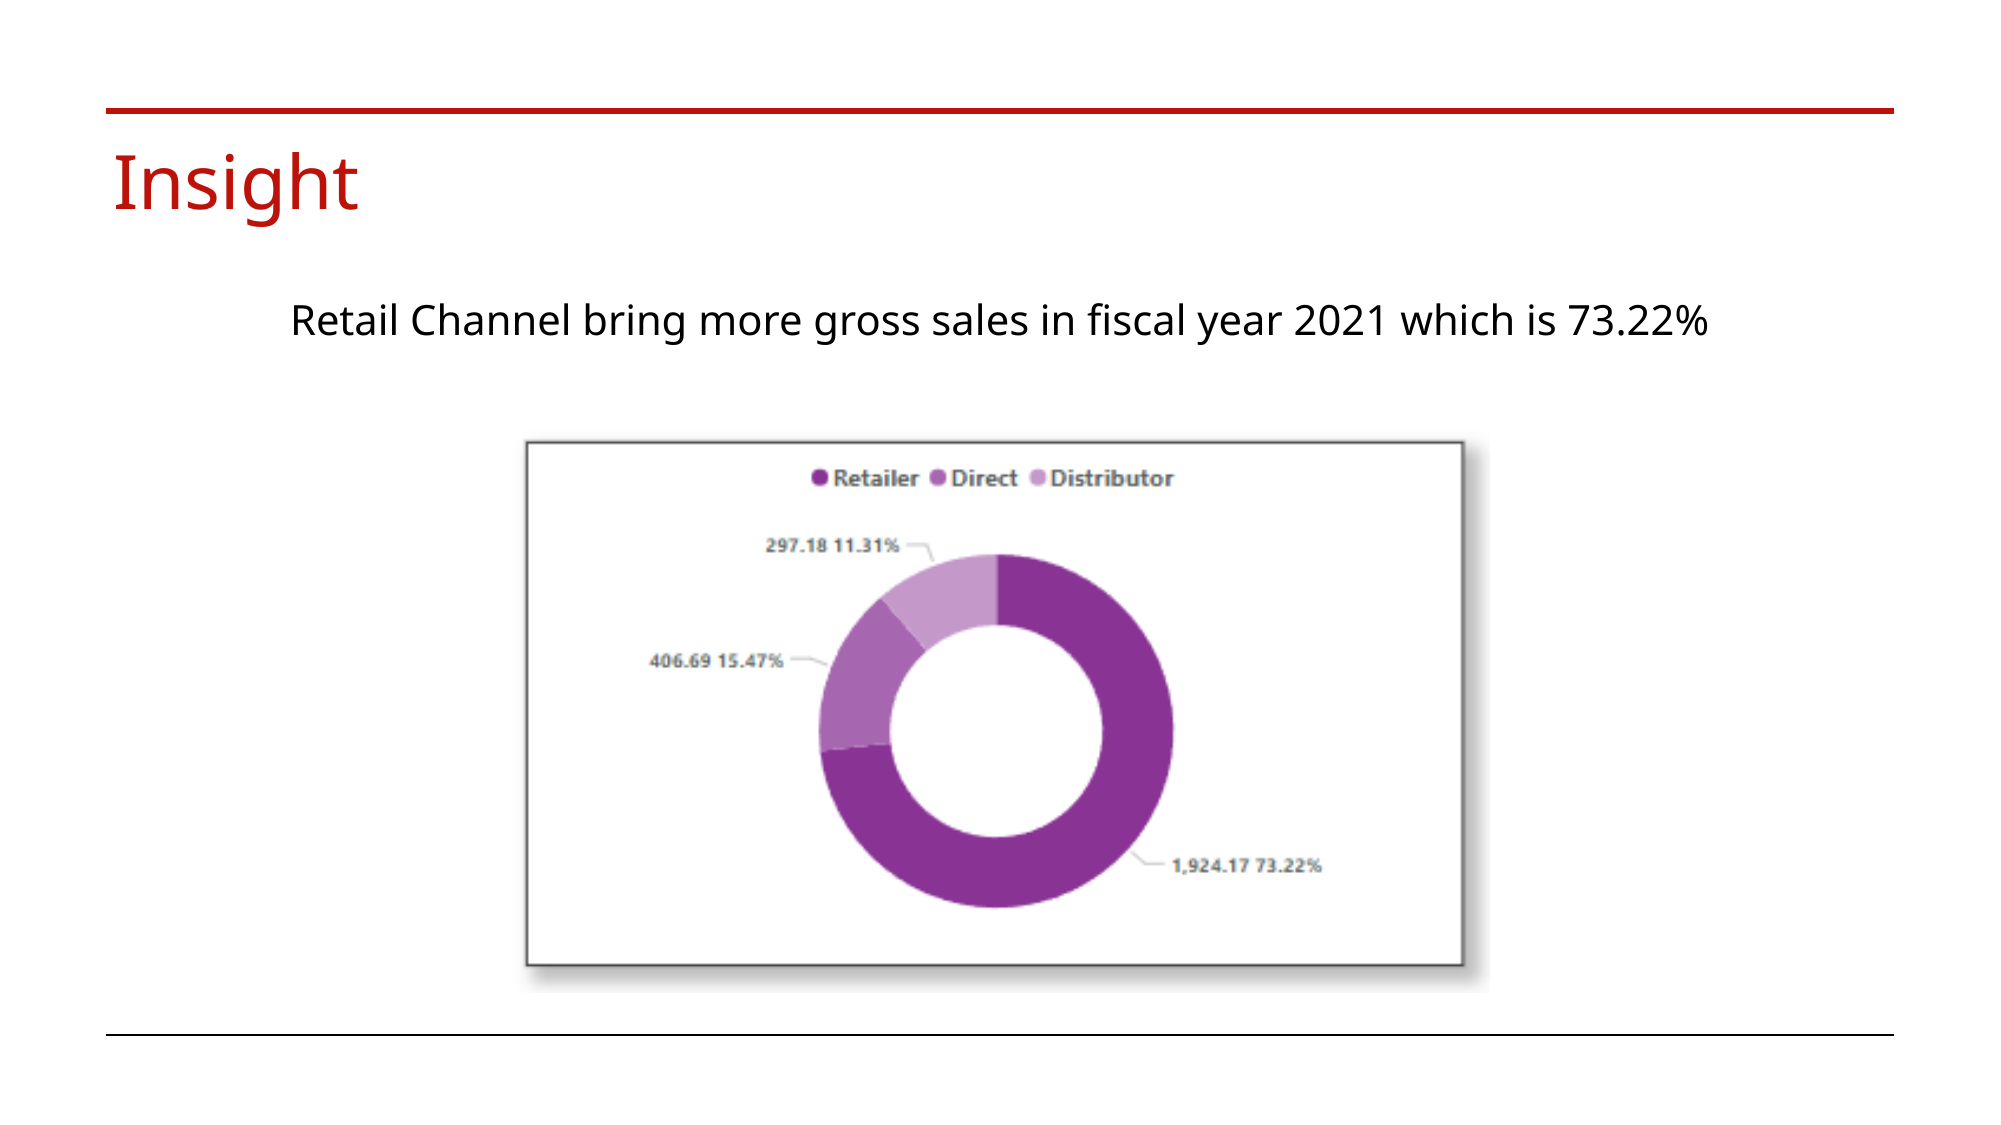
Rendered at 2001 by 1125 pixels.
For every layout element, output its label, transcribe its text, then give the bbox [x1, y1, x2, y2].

text_box Retail Channel bring more gross sales in fiscal year 2021 which is 73.22% [98, 286, 1902, 352]
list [510, 428, 1490, 993]
title Insight [98, 140, 1902, 233]
